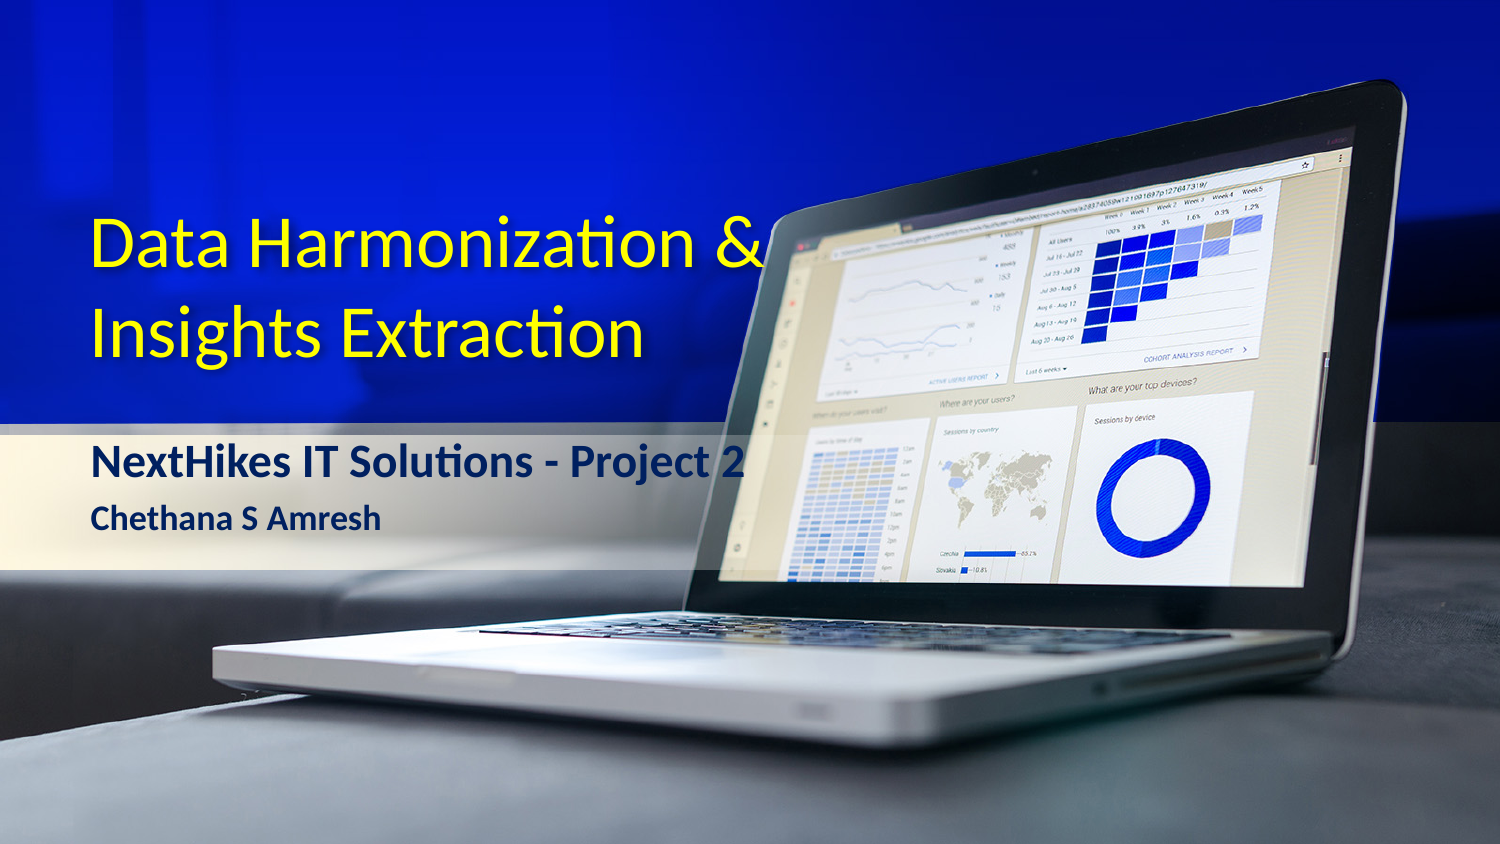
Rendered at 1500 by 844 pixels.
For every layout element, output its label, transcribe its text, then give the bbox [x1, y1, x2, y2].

subtitle NextHikes IT Solutions - Project 2 Chethana S Amresh [75, 421, 1419, 548]
picture [0, 0, 1500, 844]
title Data Harmonization & Insights Extraction [74, 162, 1421, 403]
